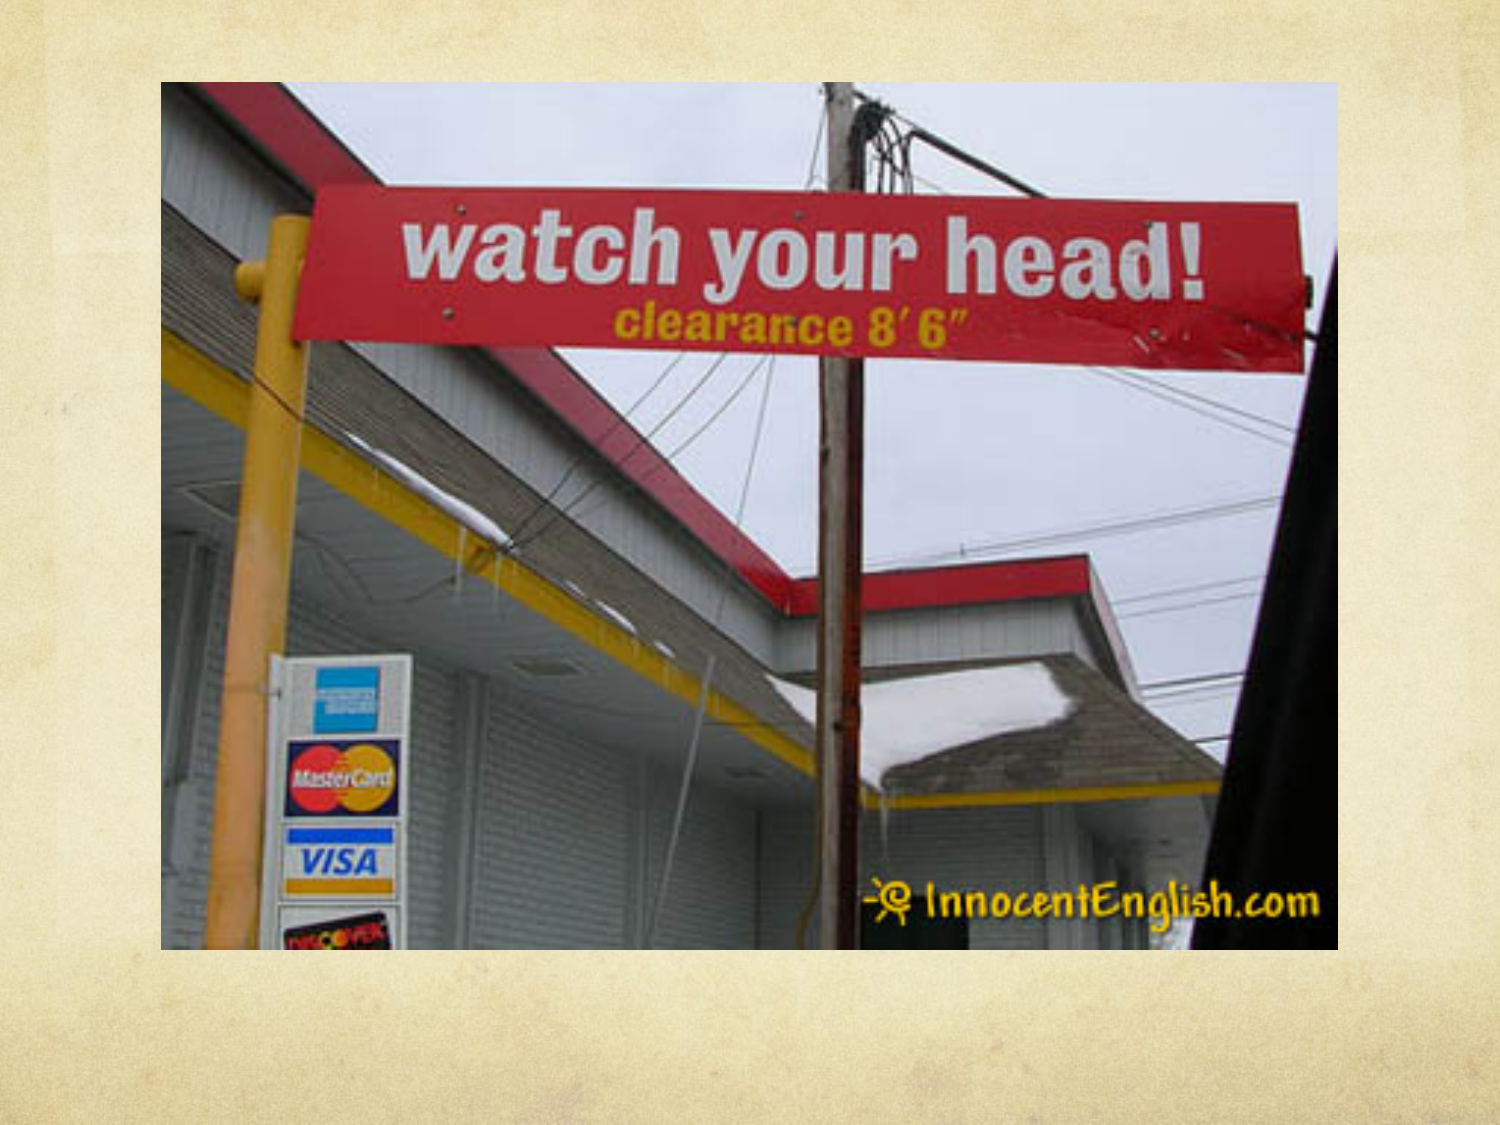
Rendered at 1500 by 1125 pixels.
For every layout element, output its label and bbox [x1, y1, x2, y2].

list [149, 82, 1351, 951]
picture [0, 0, 1500, 1125]
